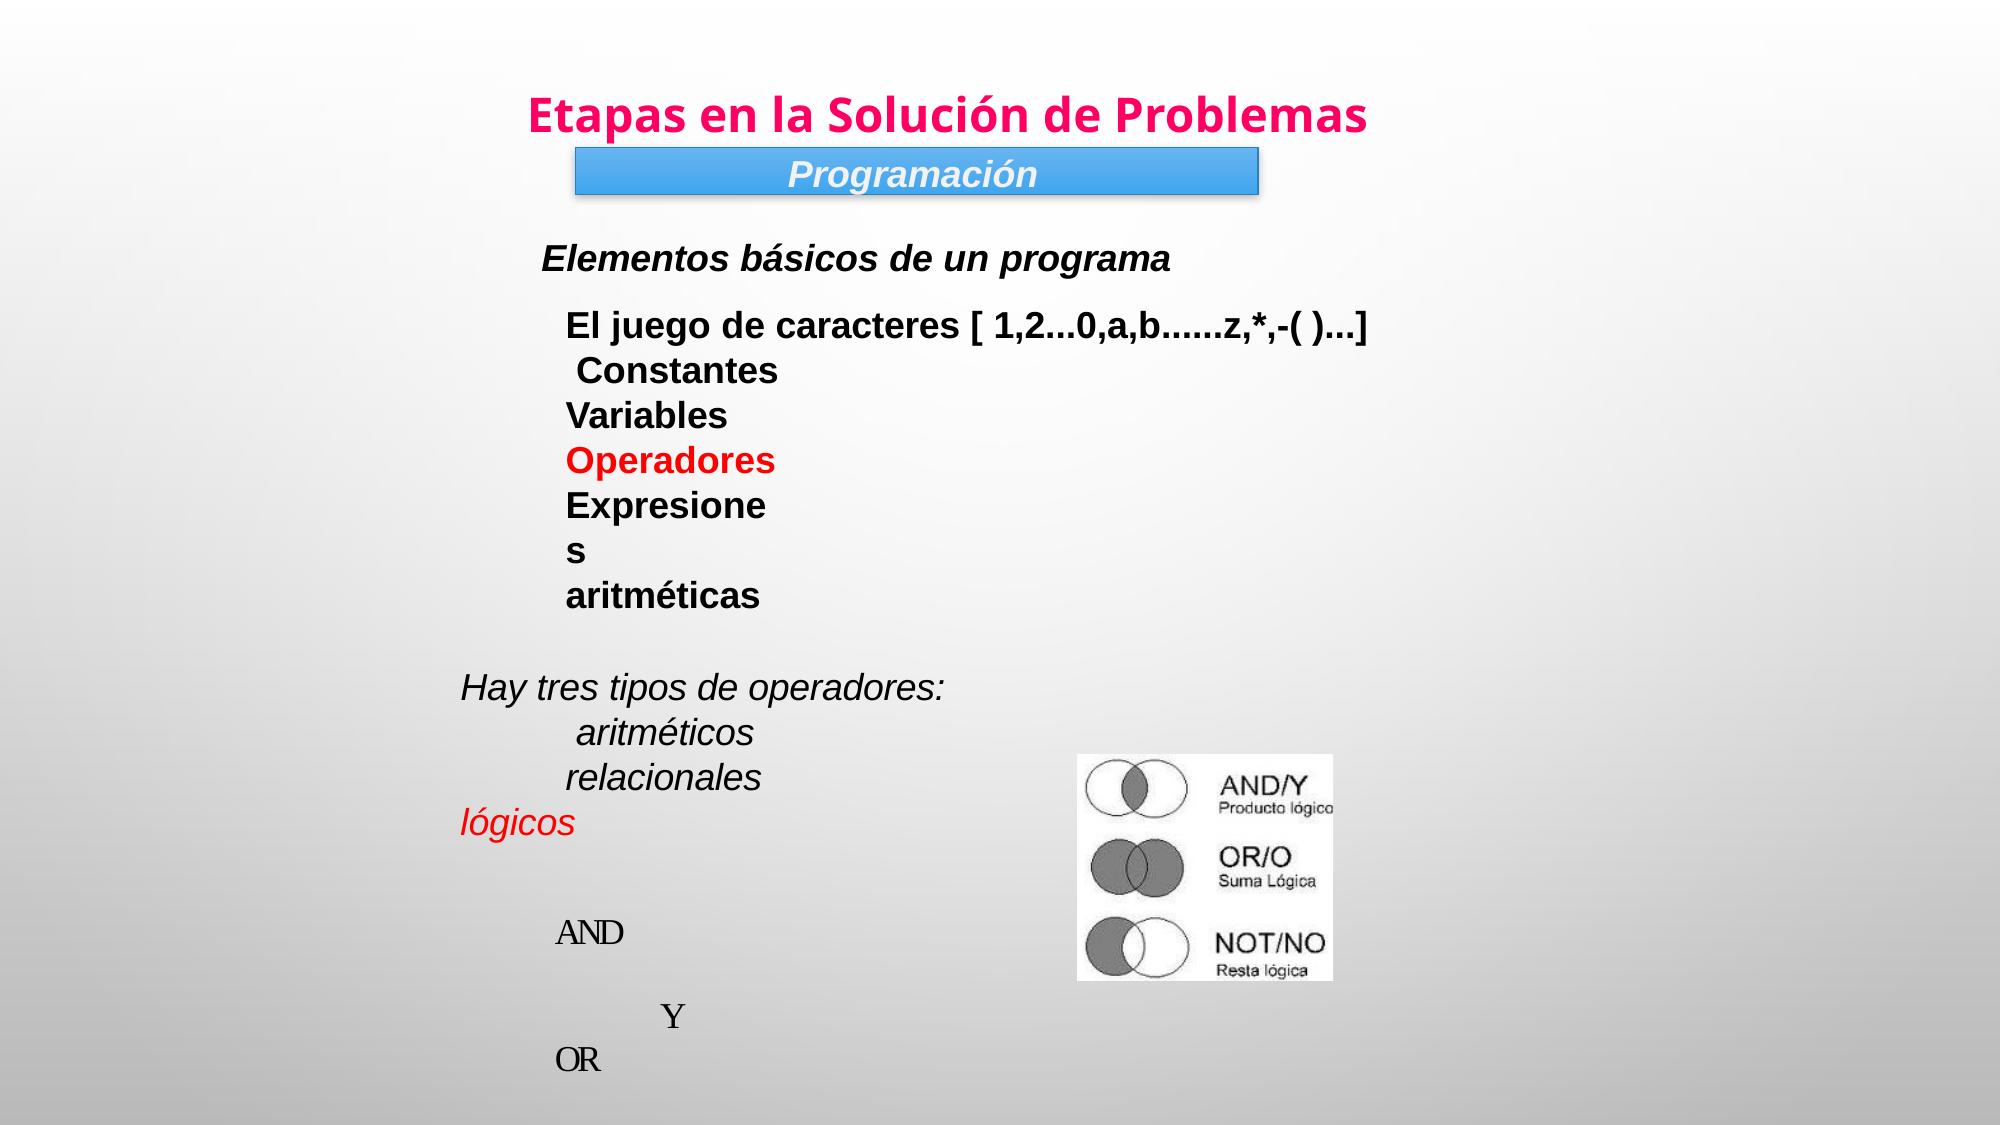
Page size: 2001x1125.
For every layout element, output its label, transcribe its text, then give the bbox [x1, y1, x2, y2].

picture [0, 0, 2000, 1125]
text_box Etapas en la Solución de Problemas [512, 77, 1643, 150]
text_box Elementos básicos de un programa El juego de caracteres [ 1,2...0,a,b......z,*,-( )...] Constantes Variables Operadores Expresiones aritméticas Hay tres tipos de operadores: aritméticos relacionales lógicos AND Y OR O NOT NO [458, 209, 1376, 1125]
text_box Programación [575, 147, 1259, 195]
text_box [1077, 754, 1334, 981]
